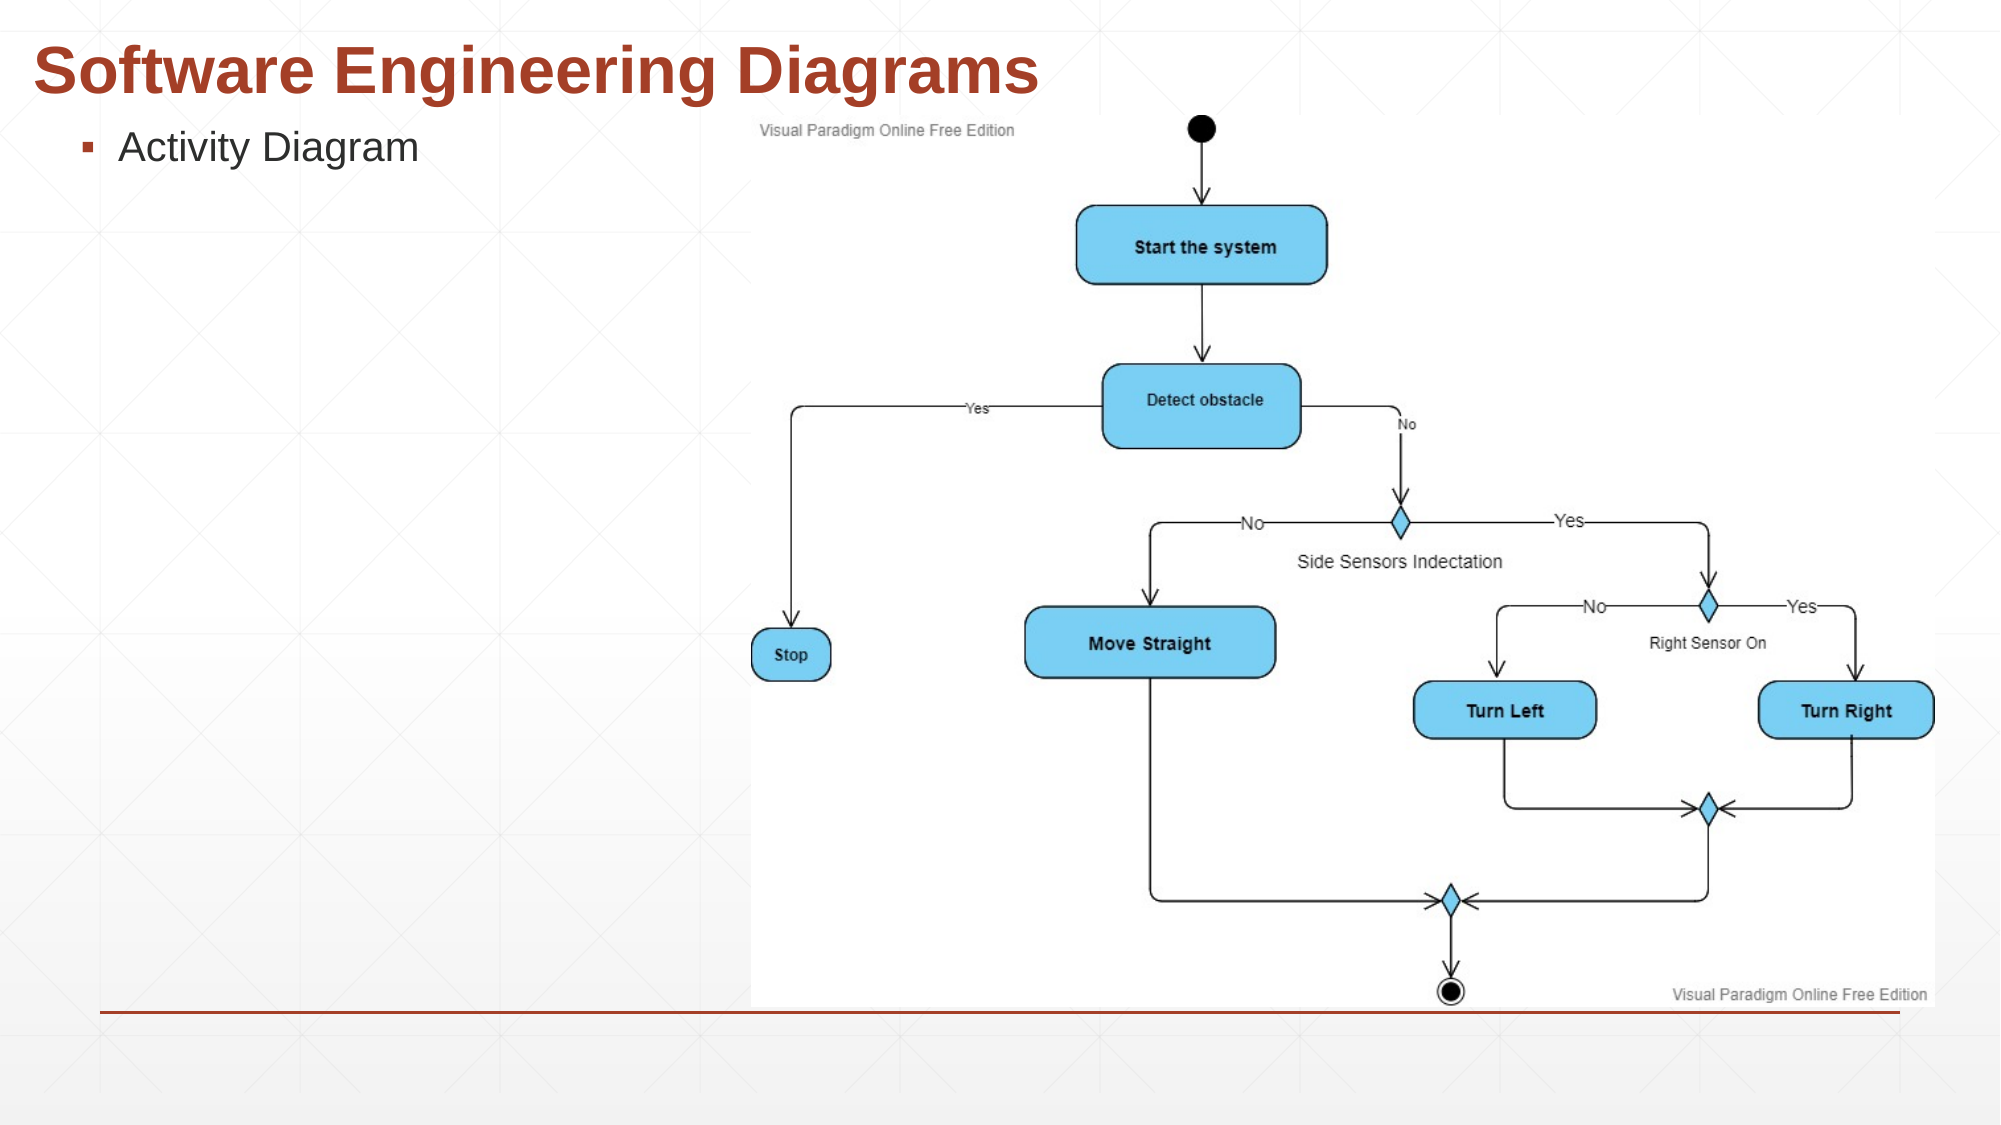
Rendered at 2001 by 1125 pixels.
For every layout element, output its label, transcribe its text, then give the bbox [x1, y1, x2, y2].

list Activity Diagram [65, 118, 566, 202]
picture [751, 115, 1935, 1007]
title Software Engineering Diagrams [18, 0, 1594, 116]
